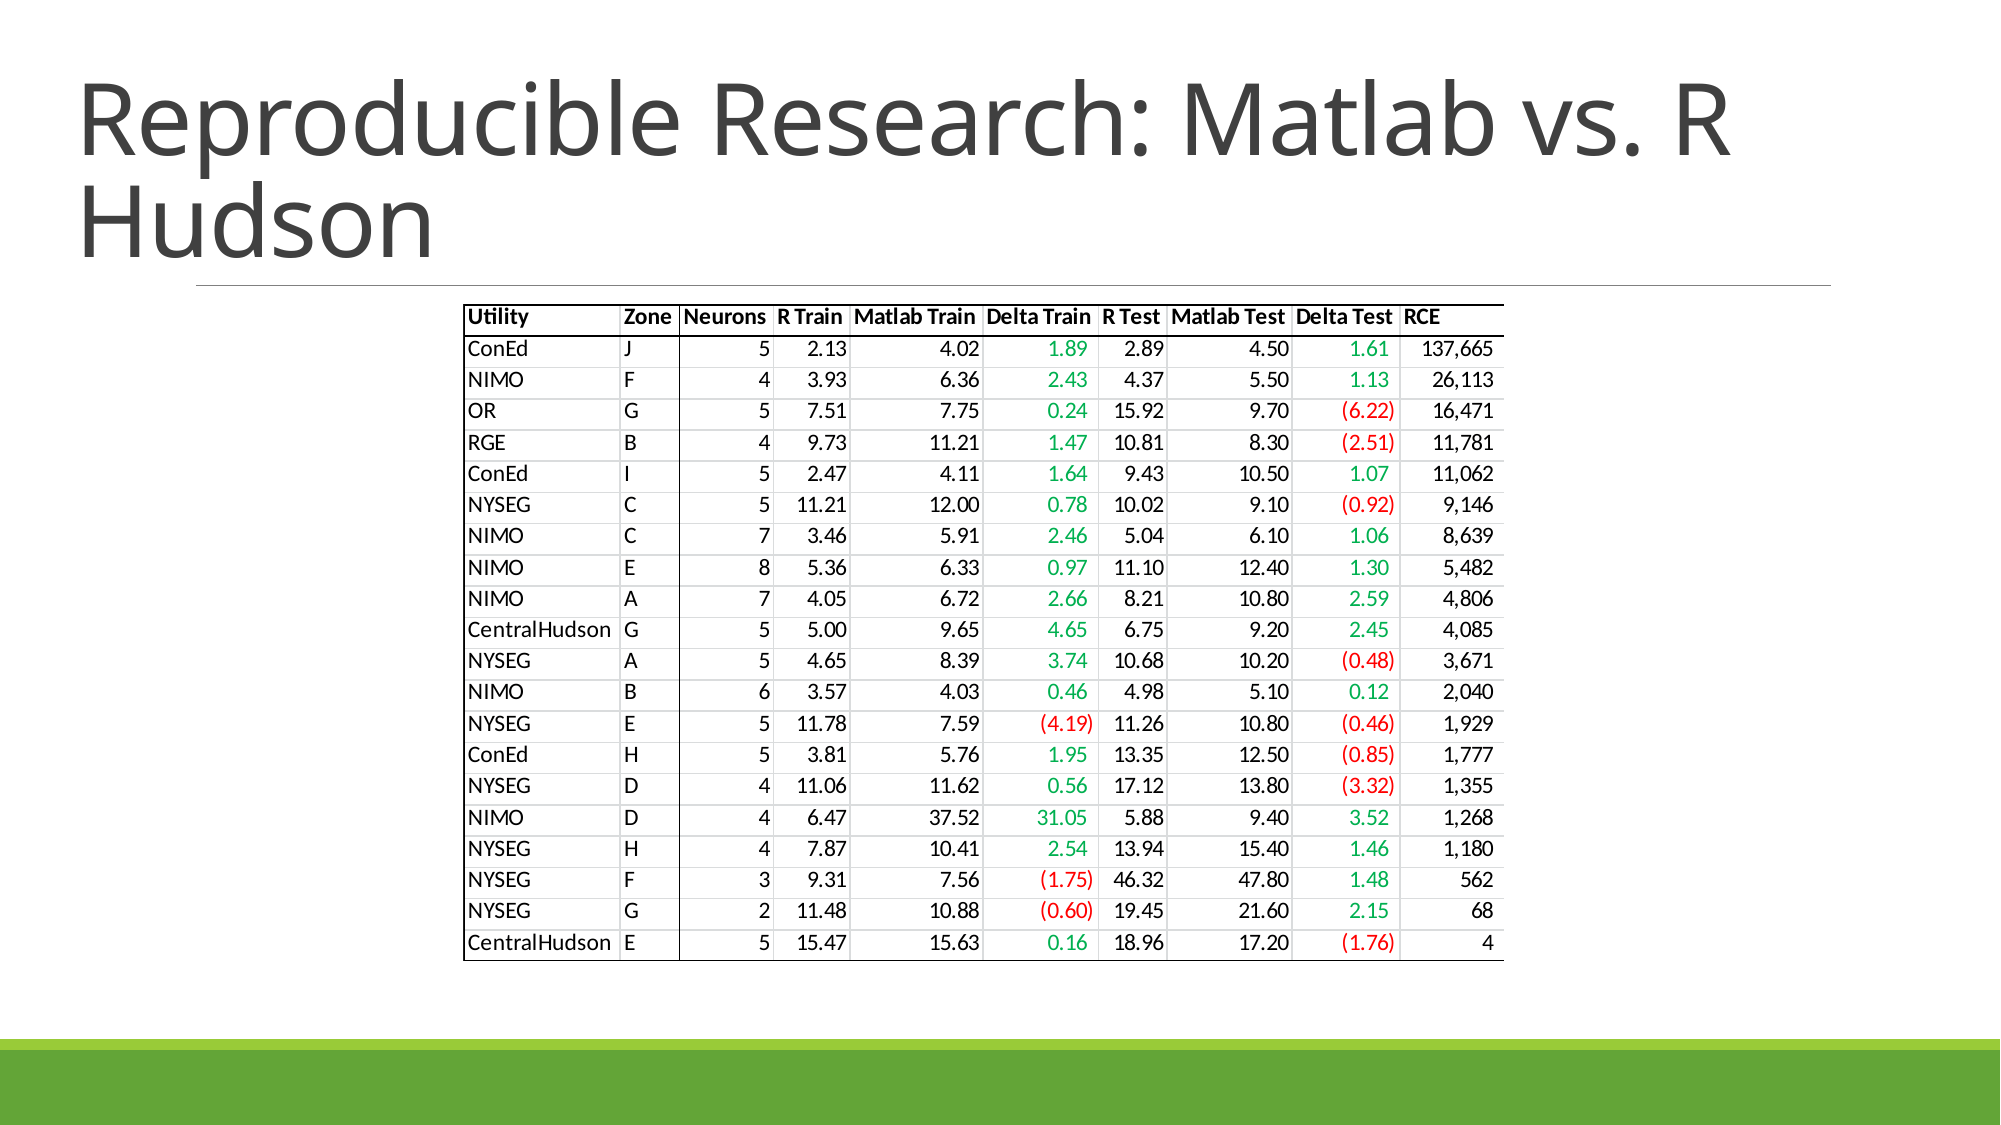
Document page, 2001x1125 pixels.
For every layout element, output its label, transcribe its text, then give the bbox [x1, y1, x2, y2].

picture [462, 303, 1506, 963]
title Reproducible Research: Matlab vs. R Hudson [60, 47, 1881, 285]
